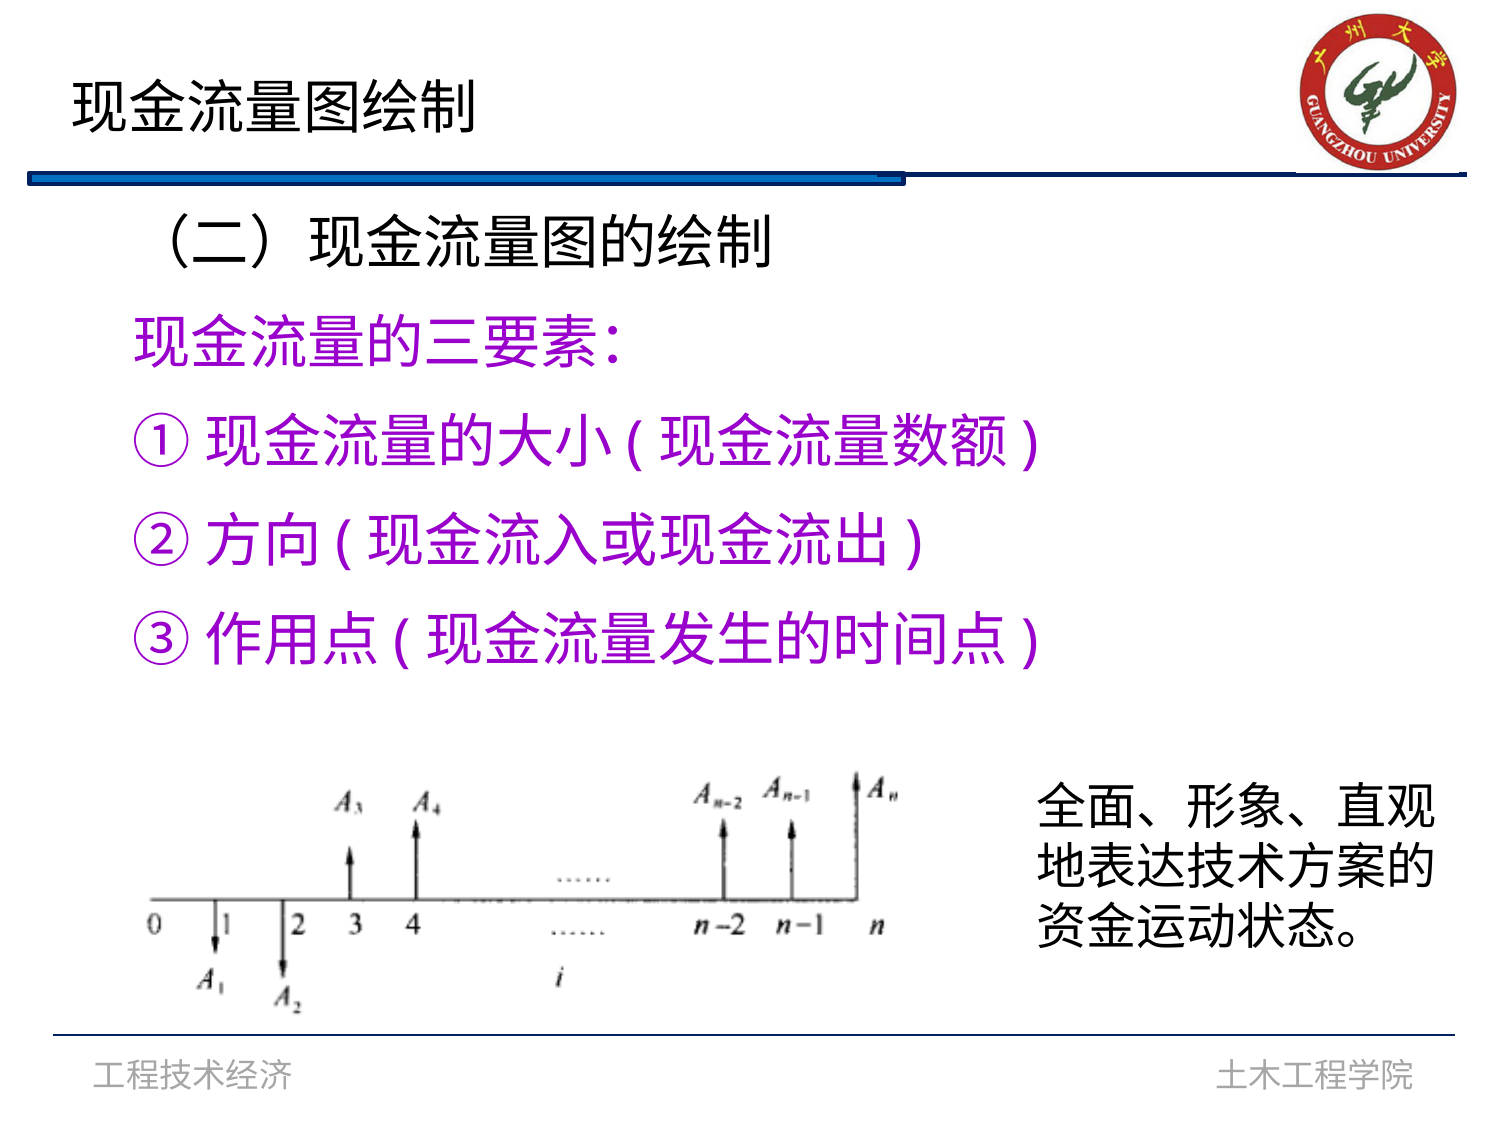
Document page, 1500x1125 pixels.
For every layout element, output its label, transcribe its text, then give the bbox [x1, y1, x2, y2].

text_box 全面、形象、直观地表达技术方案的资金运动状态。 [1021, 767, 1483, 962]
picture [1296, 10, 1459, 173]
picture [123, 751, 940, 1034]
text_box （二）现金流量图的绘制 现金流量的三要素： ①现金流量的大小(现金流量数额) ②方向(现金流入或现金流出) ③作用点(现金流量发生的时间点) [117, 198, 1388, 680]
text_box 现金流量图绘制 [55, 63, 494, 148]
